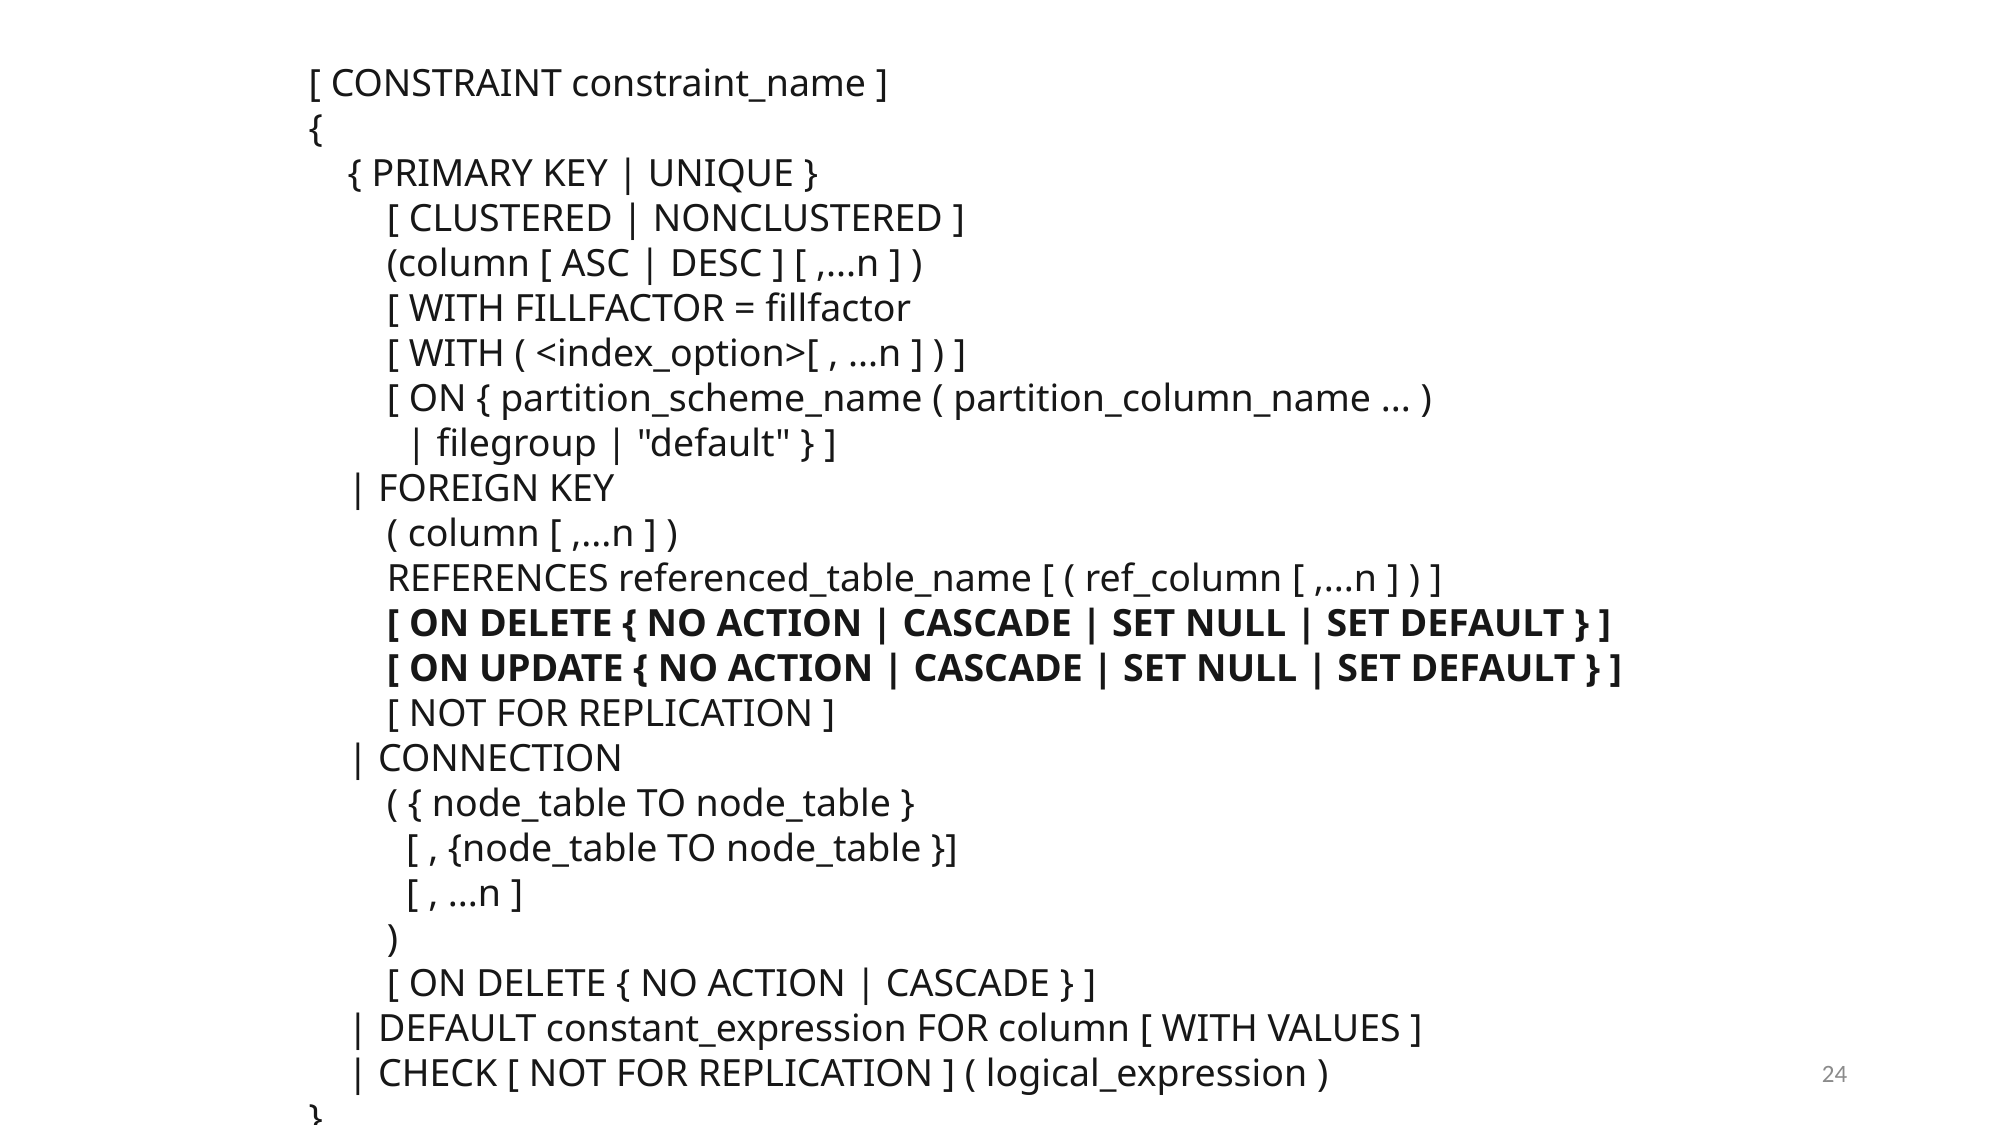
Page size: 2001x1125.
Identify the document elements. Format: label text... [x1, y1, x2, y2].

text_box [ CONSTRAINT constraint_name ] { { PRIMARY KEY | UNIQUE } [ CLUSTERED | NONCLUSTERED ] (column [ ASC | DESC ] [ ,...n ] ) [ WITH FILLFACTOR = fillfactor [ WITH ( <index_option>[ , ...n ] ) ] [ ON { partition_scheme_name ( partition_column_name ... ) | filegroup | "default" } ] | FOREIGN KEY ( column [ ,...n ] ) REFERENCES referenced_table_name [ ( ref_column [ ,...n ] ) ] [ ON DELETE { NO ACTION | CASCADE | SET NULL | SET DEFAULT } ] [ ON UPDATE { NO ACTION | CASCADE | SET NULL | SET DEFAULT } ] [ NOT FOR REPLICATION ] | CONNECTION ( { node_table TO node_table } [ , {node_table TO node_table }] [ , ...n ] ) [ ON DELETE { NO ACTION | CASCADE } ] | DEFAULT constant_expression FOR column [ WITH VALUES ] | CHECK [ NOT FOR REPLICATION ] ( logical_expression ) } [294, 51, 1750, 1125]
slide_number 24 [1750, 1042, 1863, 1103]
